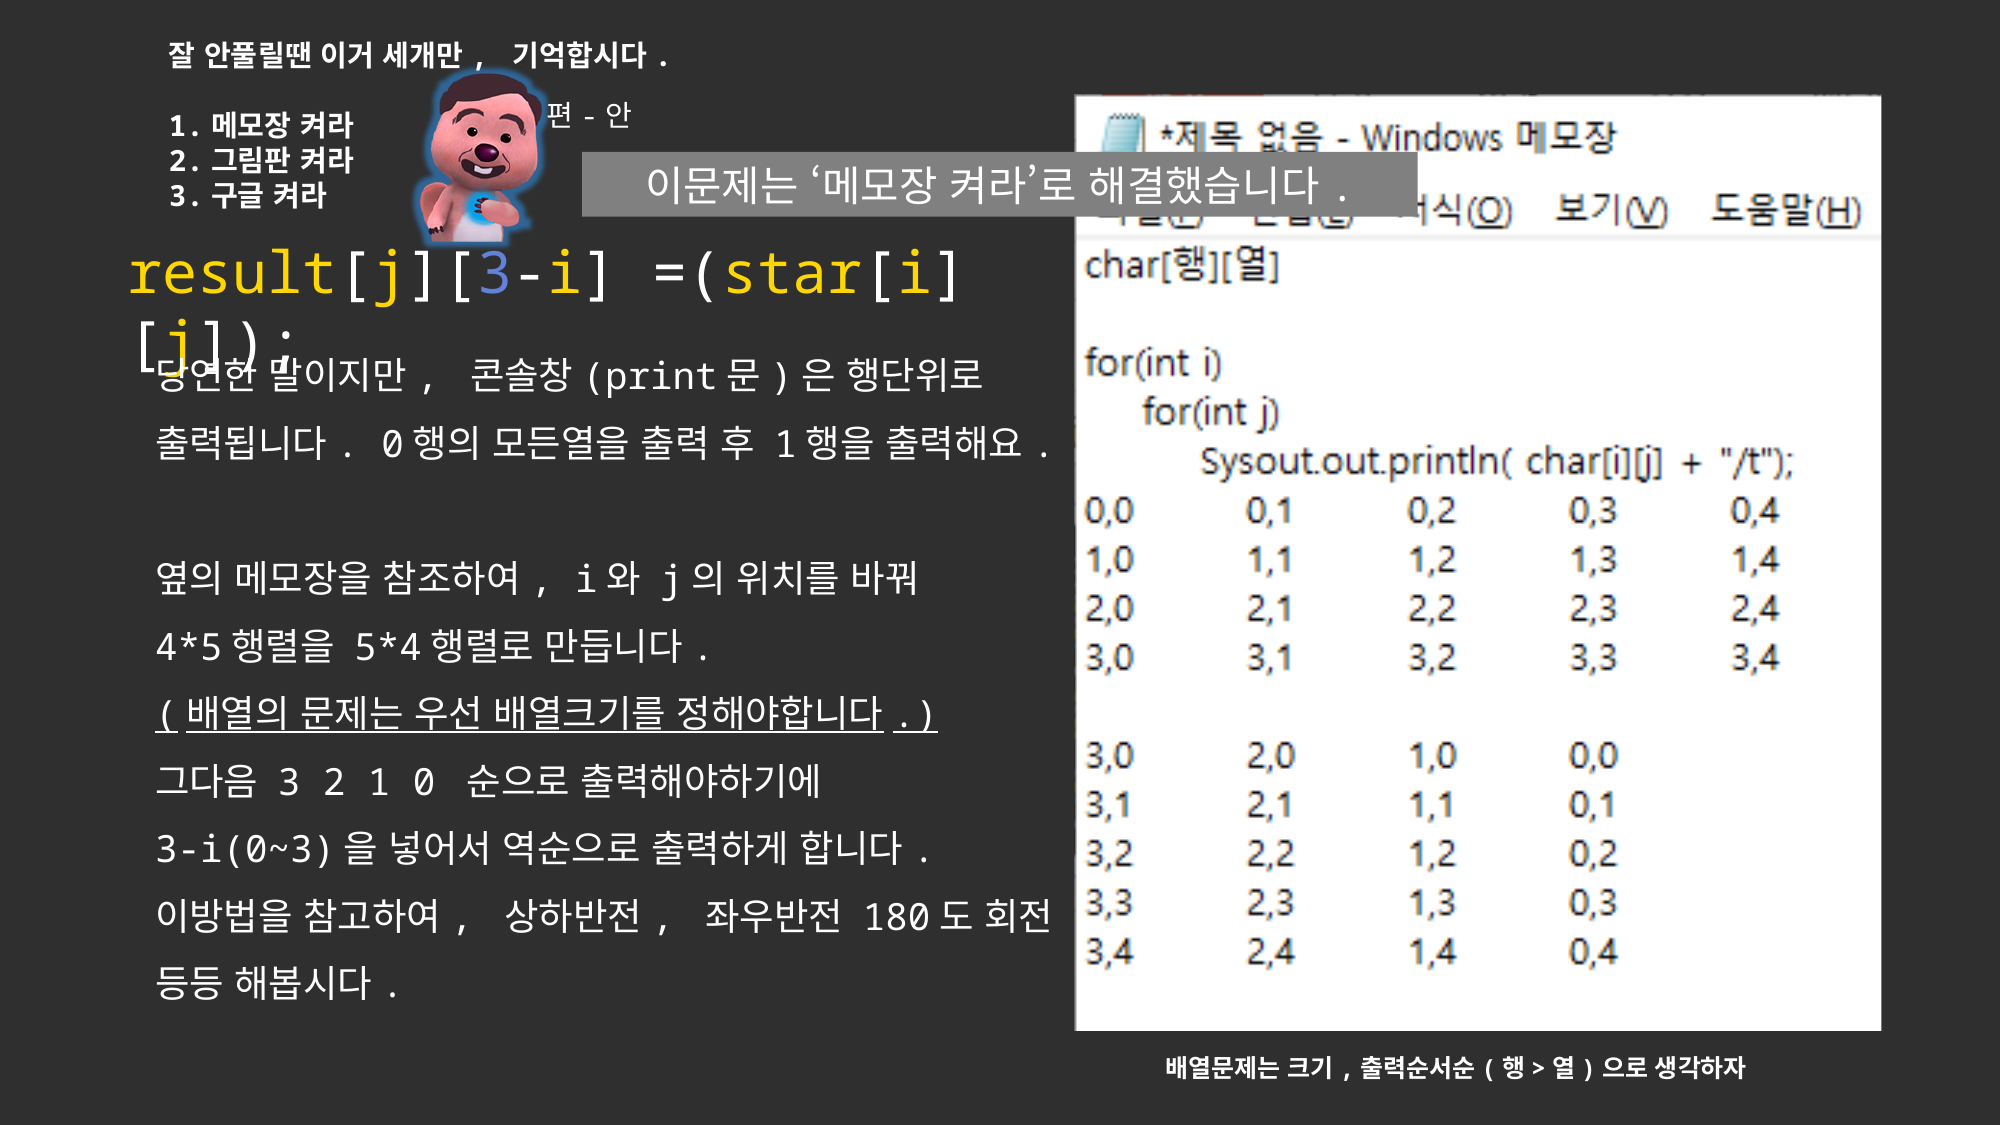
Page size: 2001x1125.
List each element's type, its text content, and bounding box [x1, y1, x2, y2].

text_box 당연한 말이지만, 콘솔창(print문)은 행단위로 출력됩니다. 0행의 모든열을 출력 후 1행을 출력해요. 옆의 메모장을 참조하여, i와 j의 위치를 바꿔 4*5행렬을 5*4행렬로 만듭니다. (배열의 문제는 우선 배열크기를 정해야합니다.) 그다음 3 2 1 0 순으로 출력해야하기에 3-i(0~3)을 넣어서 역순으로 출력하게 합니다. 이방법을 참고하여, 상하반전, 좌우반전 180도 회전 등등 해봅시다. [140, 322, 1071, 1013]
text_box 이문제는 ‘메모장 켜라’로 해결했습니다. [582, 151, 1074, 217]
text_box 잘 안풀릴땐 이거 세개만, 기억합시다. 1.메모장 켜라 2.그림판 켜라 3.구글 켜라 [154, 29, 688, 220]
picture [1074, 94, 1882, 1031]
picture [386, 51, 576, 242]
text_box 편-안 [576, 89, 647, 140]
text_box 배열문제는 크기,출력순서순(행>열)으로 생각하자 [1150, 1044, 1806, 1090]
text_box result[j][3-i] =(star[i][j]); [112, 227, 1074, 383]
